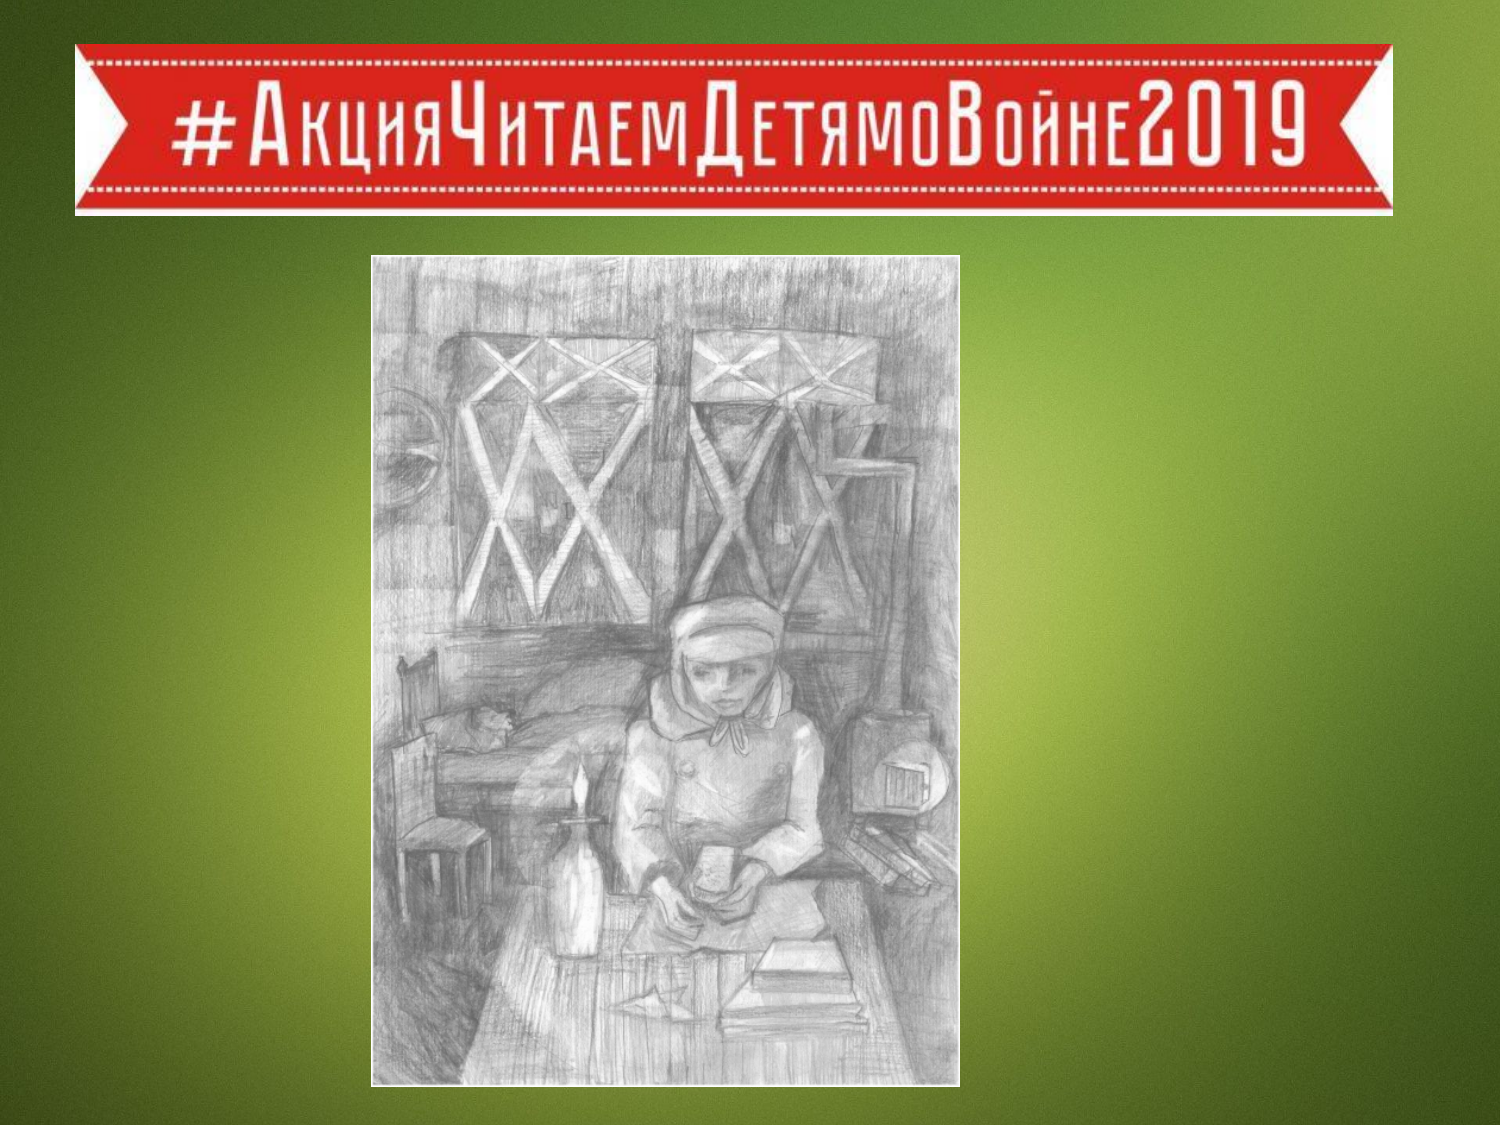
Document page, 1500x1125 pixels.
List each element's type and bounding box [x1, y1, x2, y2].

picture [0, 0, 1500, 1125]
list [371, 255, 961, 1088]
